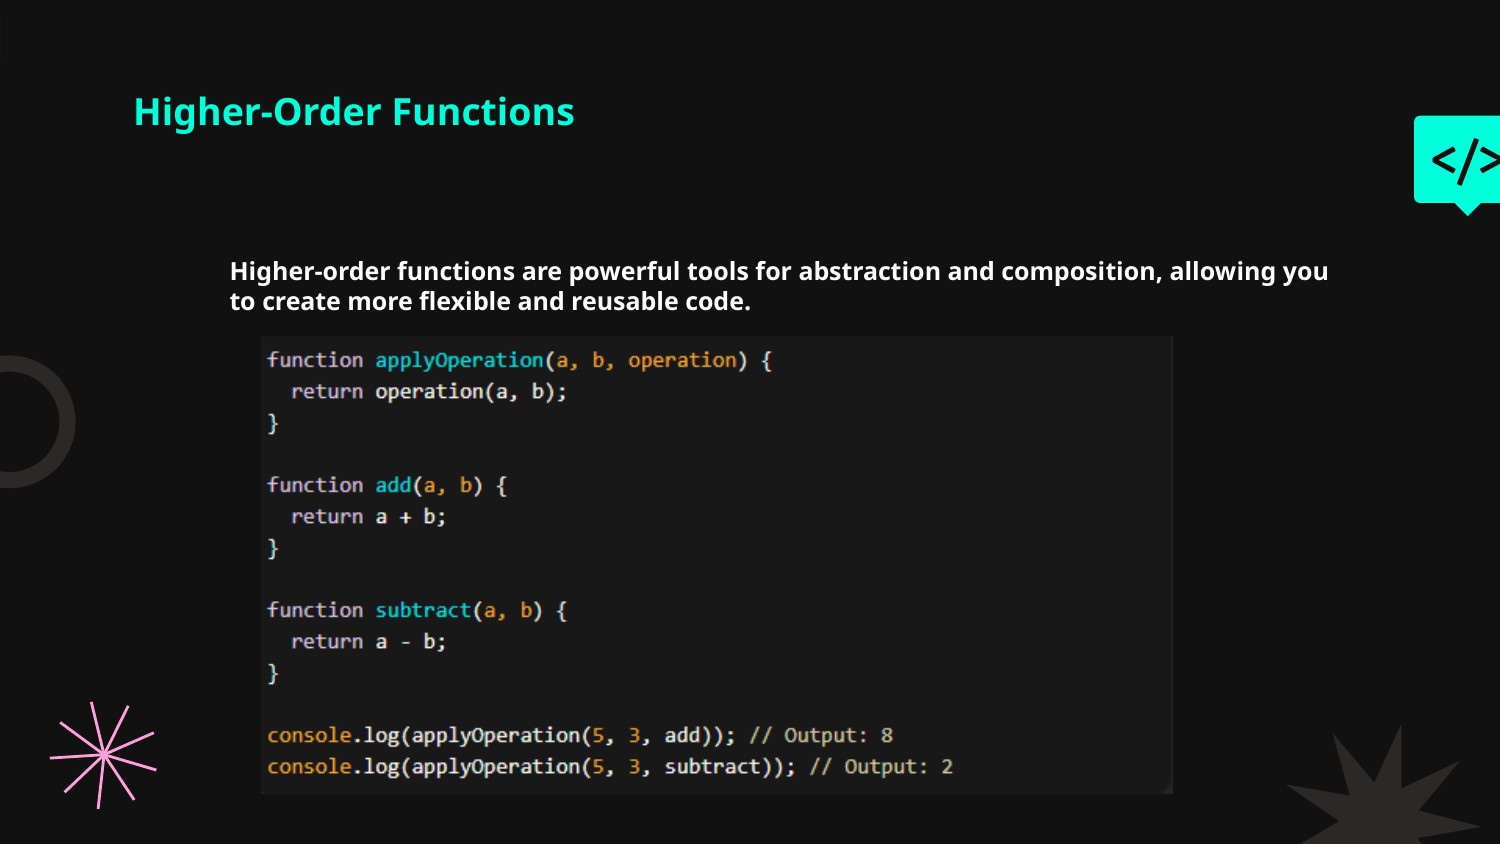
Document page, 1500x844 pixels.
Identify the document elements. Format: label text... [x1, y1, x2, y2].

subtitle Higher-order functions are powerful tools for abstraction and composition, allowing you to create more flexible and reusable code. [189, 240, 1372, 771]
title Higher-Order Functions [118, 72, 1382, 167]
picture [261, 335, 1173, 795]
